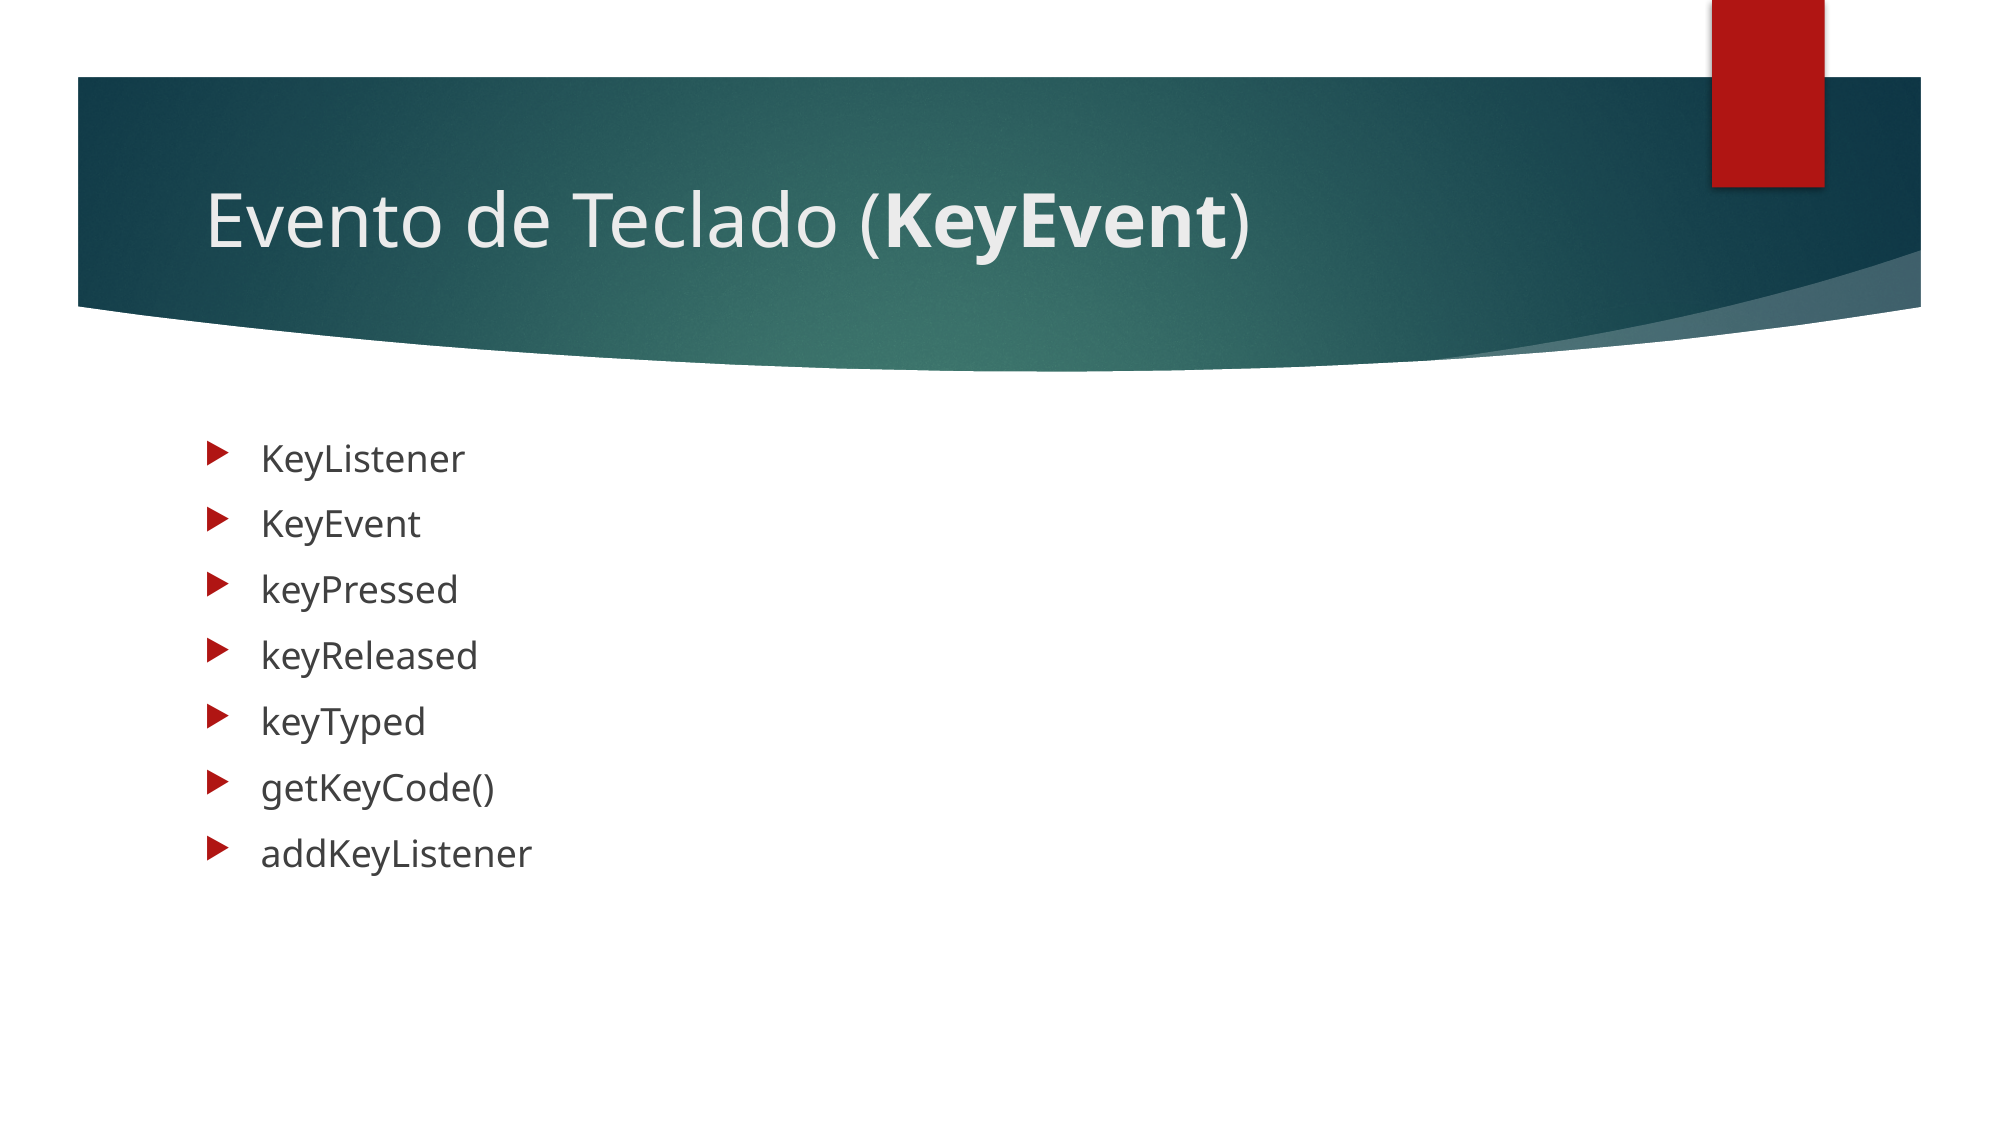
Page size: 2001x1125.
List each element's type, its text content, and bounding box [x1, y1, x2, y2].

title Evento de Teclado (KeyEvent) [189, 159, 1638, 276]
list KeyListener KeyEvent keyPressed keyReleased keyTyped getKeyCode() addKeyListener [189, 427, 1638, 988]
